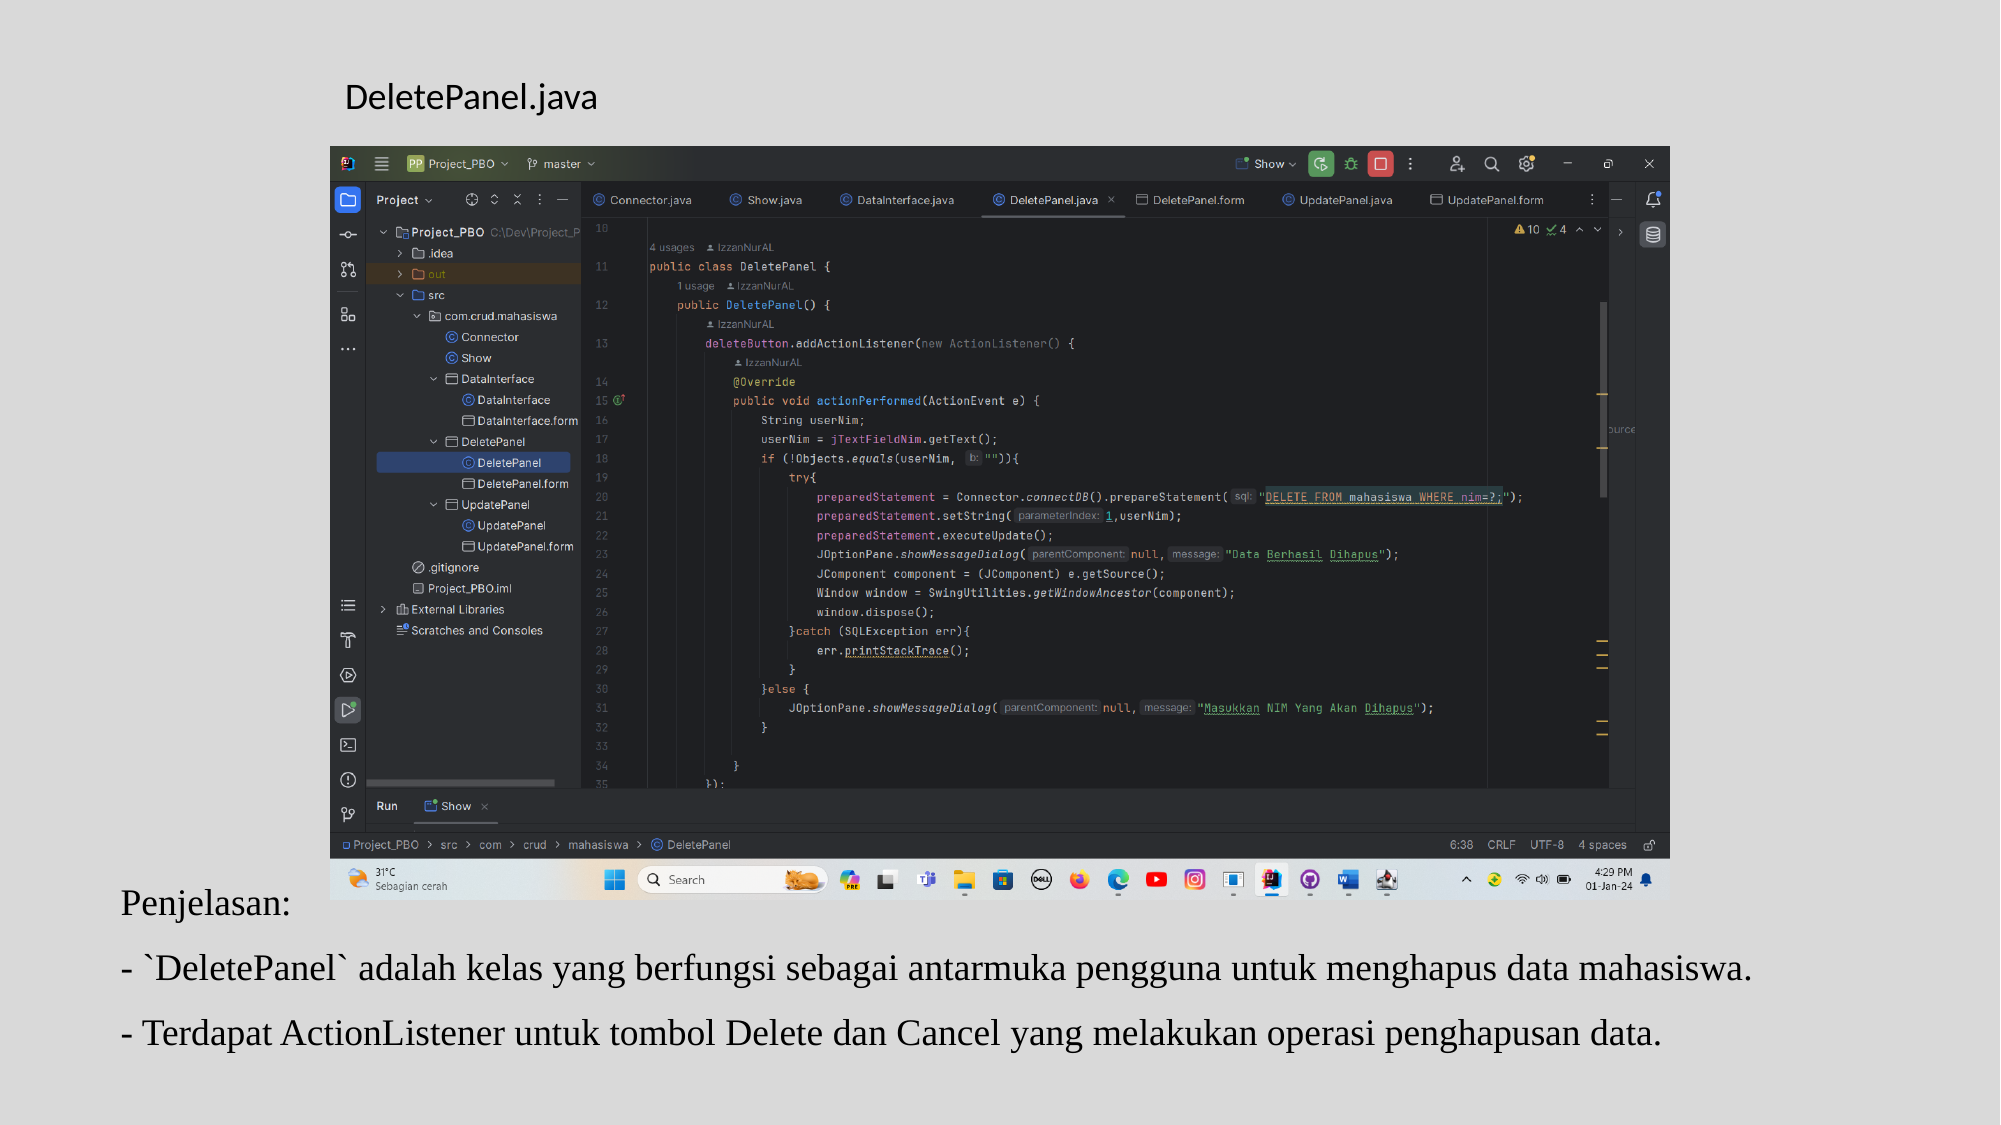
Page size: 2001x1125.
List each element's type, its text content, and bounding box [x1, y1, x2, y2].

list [330, 146, 1670, 900]
text_box Penjelasan: - `DeletePanel` adalah kelas yang berfungsi sebagai antarmuka pengguna untuk menghapus data mahasiswa. - Terdapat ActionListener untuk tombol Delete dan Cancel yang melakukan operasi penghapusan data. [105, 867, 1894, 1061]
text_box DeletePanel.java [330, 64, 733, 125]
